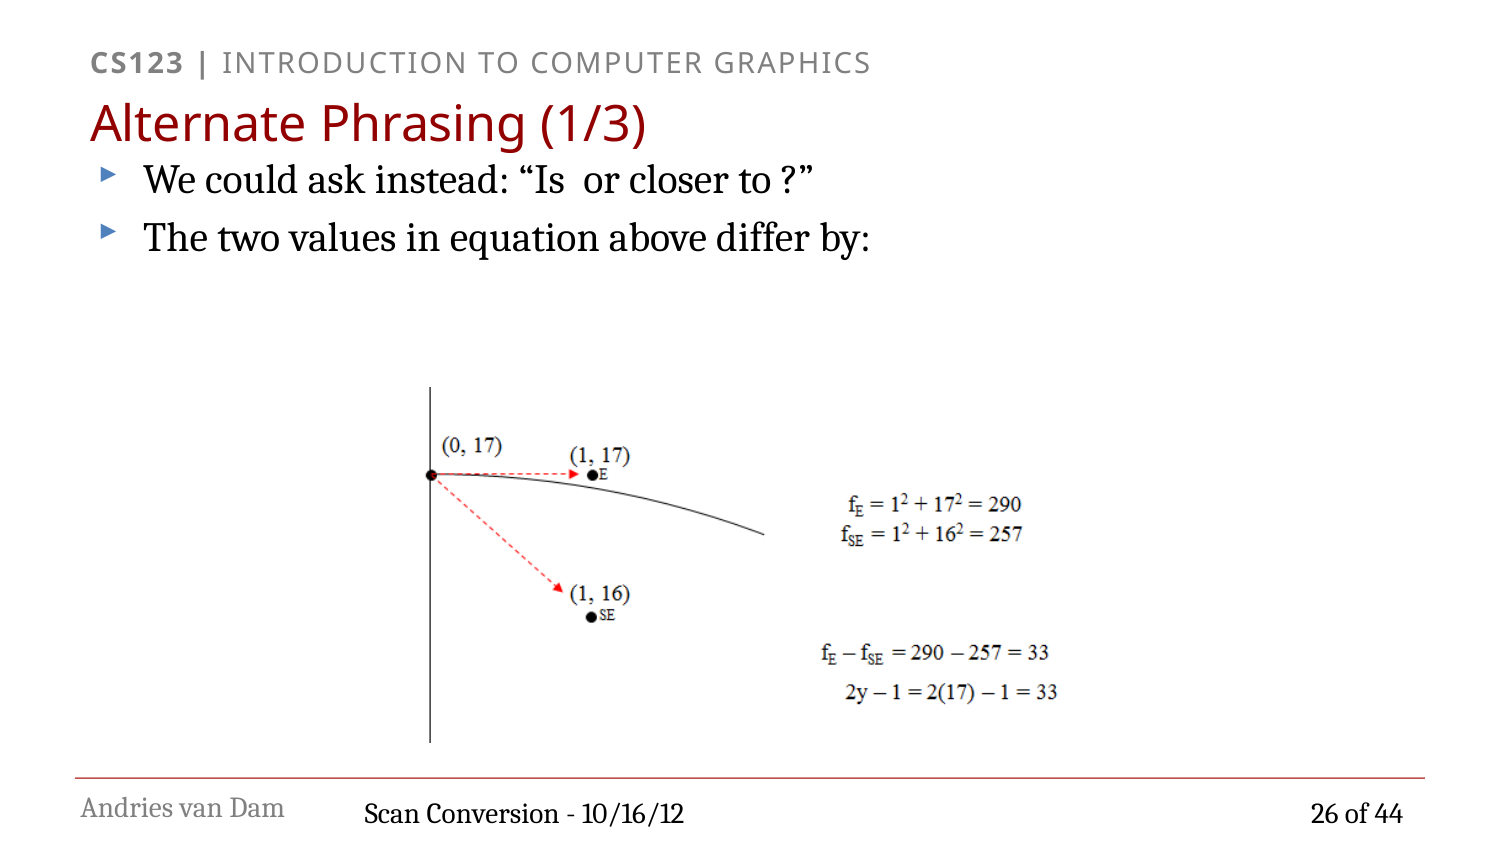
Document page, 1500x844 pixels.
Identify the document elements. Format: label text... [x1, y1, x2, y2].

title Alternate Phrasing (1/3) [75, 84, 1425, 160]
slide_number 26 of 44 [1224, 787, 1425, 827]
footer Scan Conversion - 10/16/12 [350, 787, 1213, 827]
picture [421, 386, 1088, 743]
